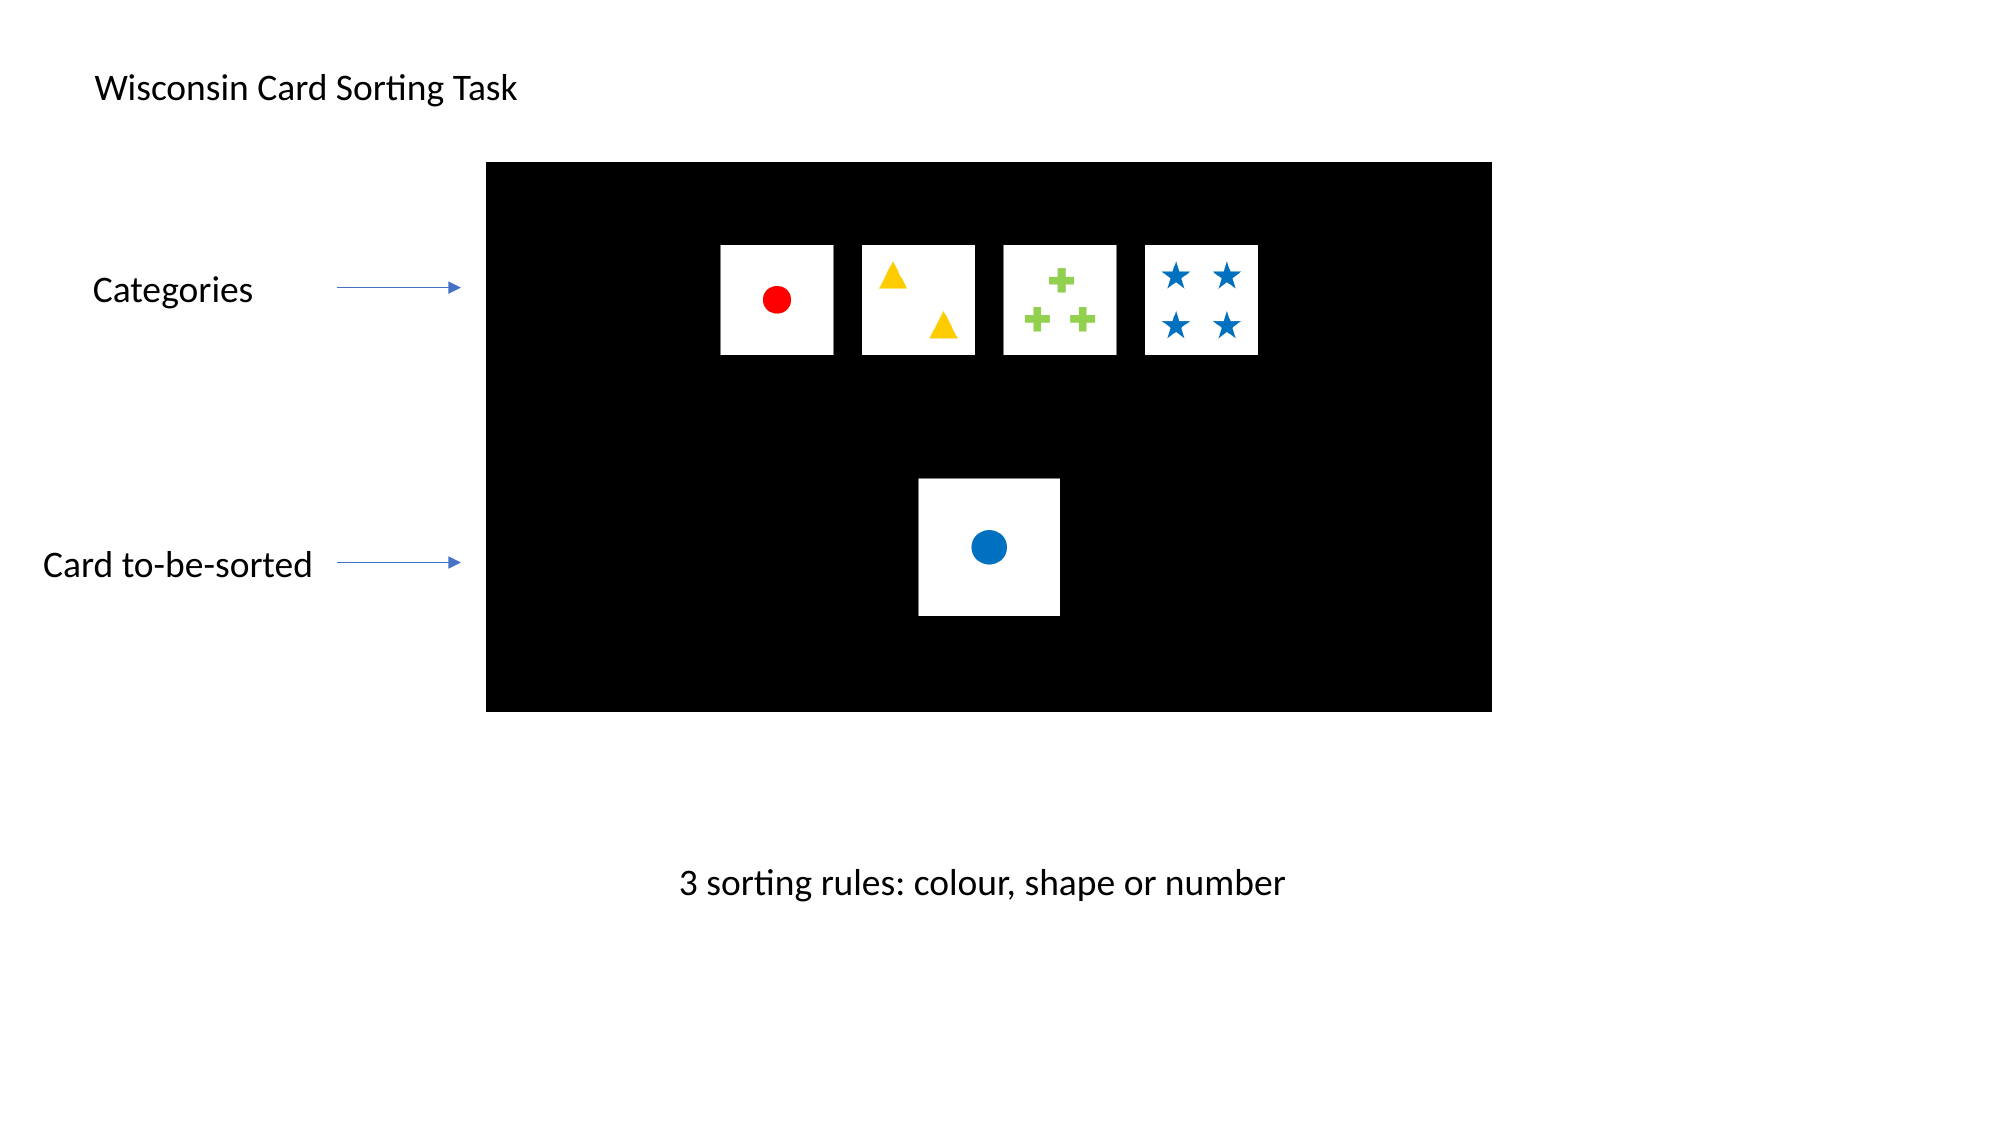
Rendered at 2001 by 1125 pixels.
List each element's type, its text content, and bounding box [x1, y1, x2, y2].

picture [485, 162, 1492, 712]
text_box 3 sorting rules: colour, shape or number [664, 850, 1302, 911]
text_box Categories [78, 257, 269, 318]
text_box Card to-be-sorted [28, 532, 329, 592]
text_box Wisconsin Card Sorting Task [79, 55, 534, 116]
